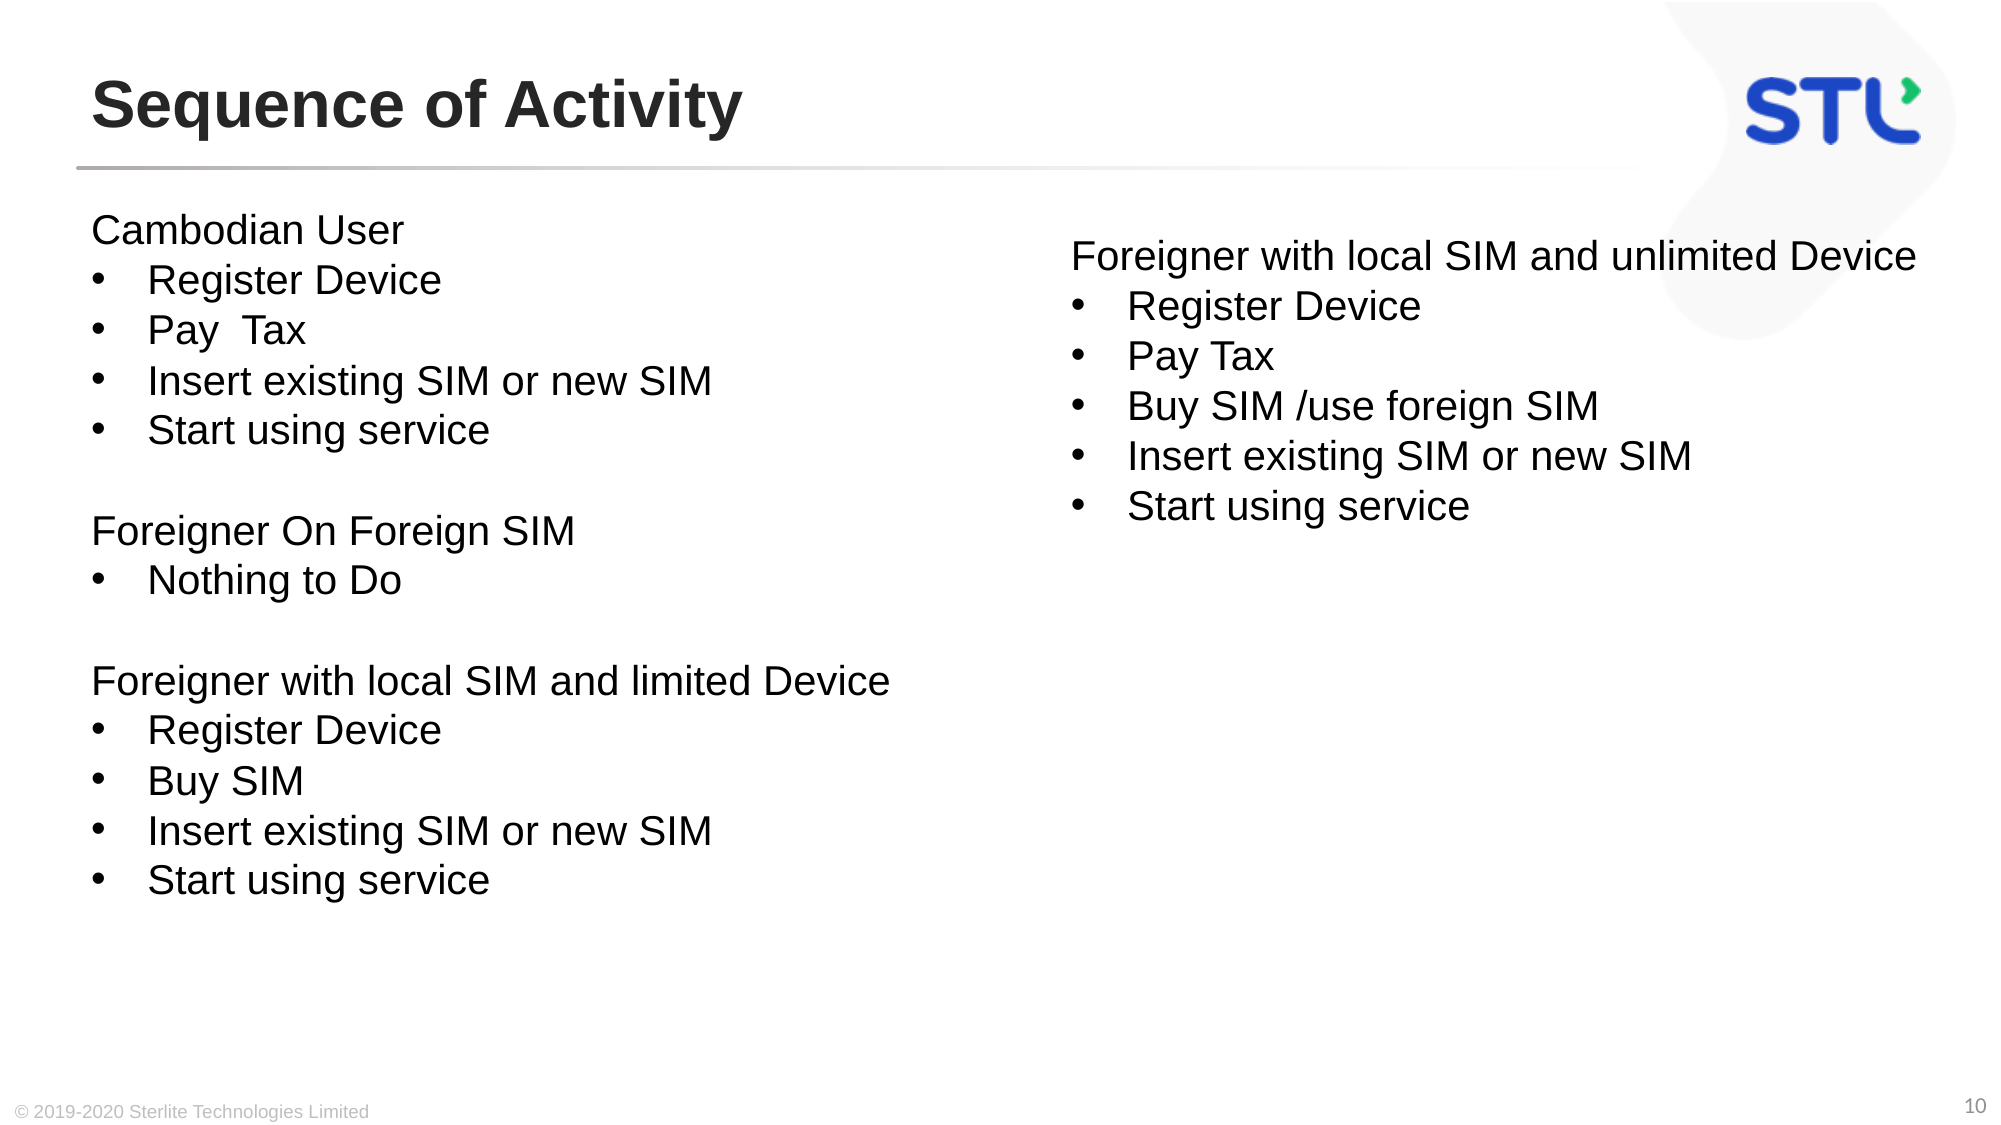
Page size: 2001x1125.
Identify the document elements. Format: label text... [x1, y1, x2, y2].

title Sequence of Activity [76, 35, 1564, 167]
picture [1746, 77, 1921, 145]
text_box Foreigner with local SIM and unlimited Device Register Device Pay Tax Buy SIM /use foreign SIM Insert existing SIM or new SIM Start using service [1055, 171, 1956, 587]
text_box Cambodian User Register Device Pay Tax Insert existing SIM or new SIM Start using service Foreigner On Foreign SIM Nothing to Do Foreigner with local SIM and limited Device Register Device Buy SIM Insert existing SIM or new SIM Start using service [76, 195, 977, 961]
slide_number 10 [1955, 1083, 1997, 1122]
footer © 2019-2020 Sterlite Technologies Limited [0, 1083, 455, 1125]
